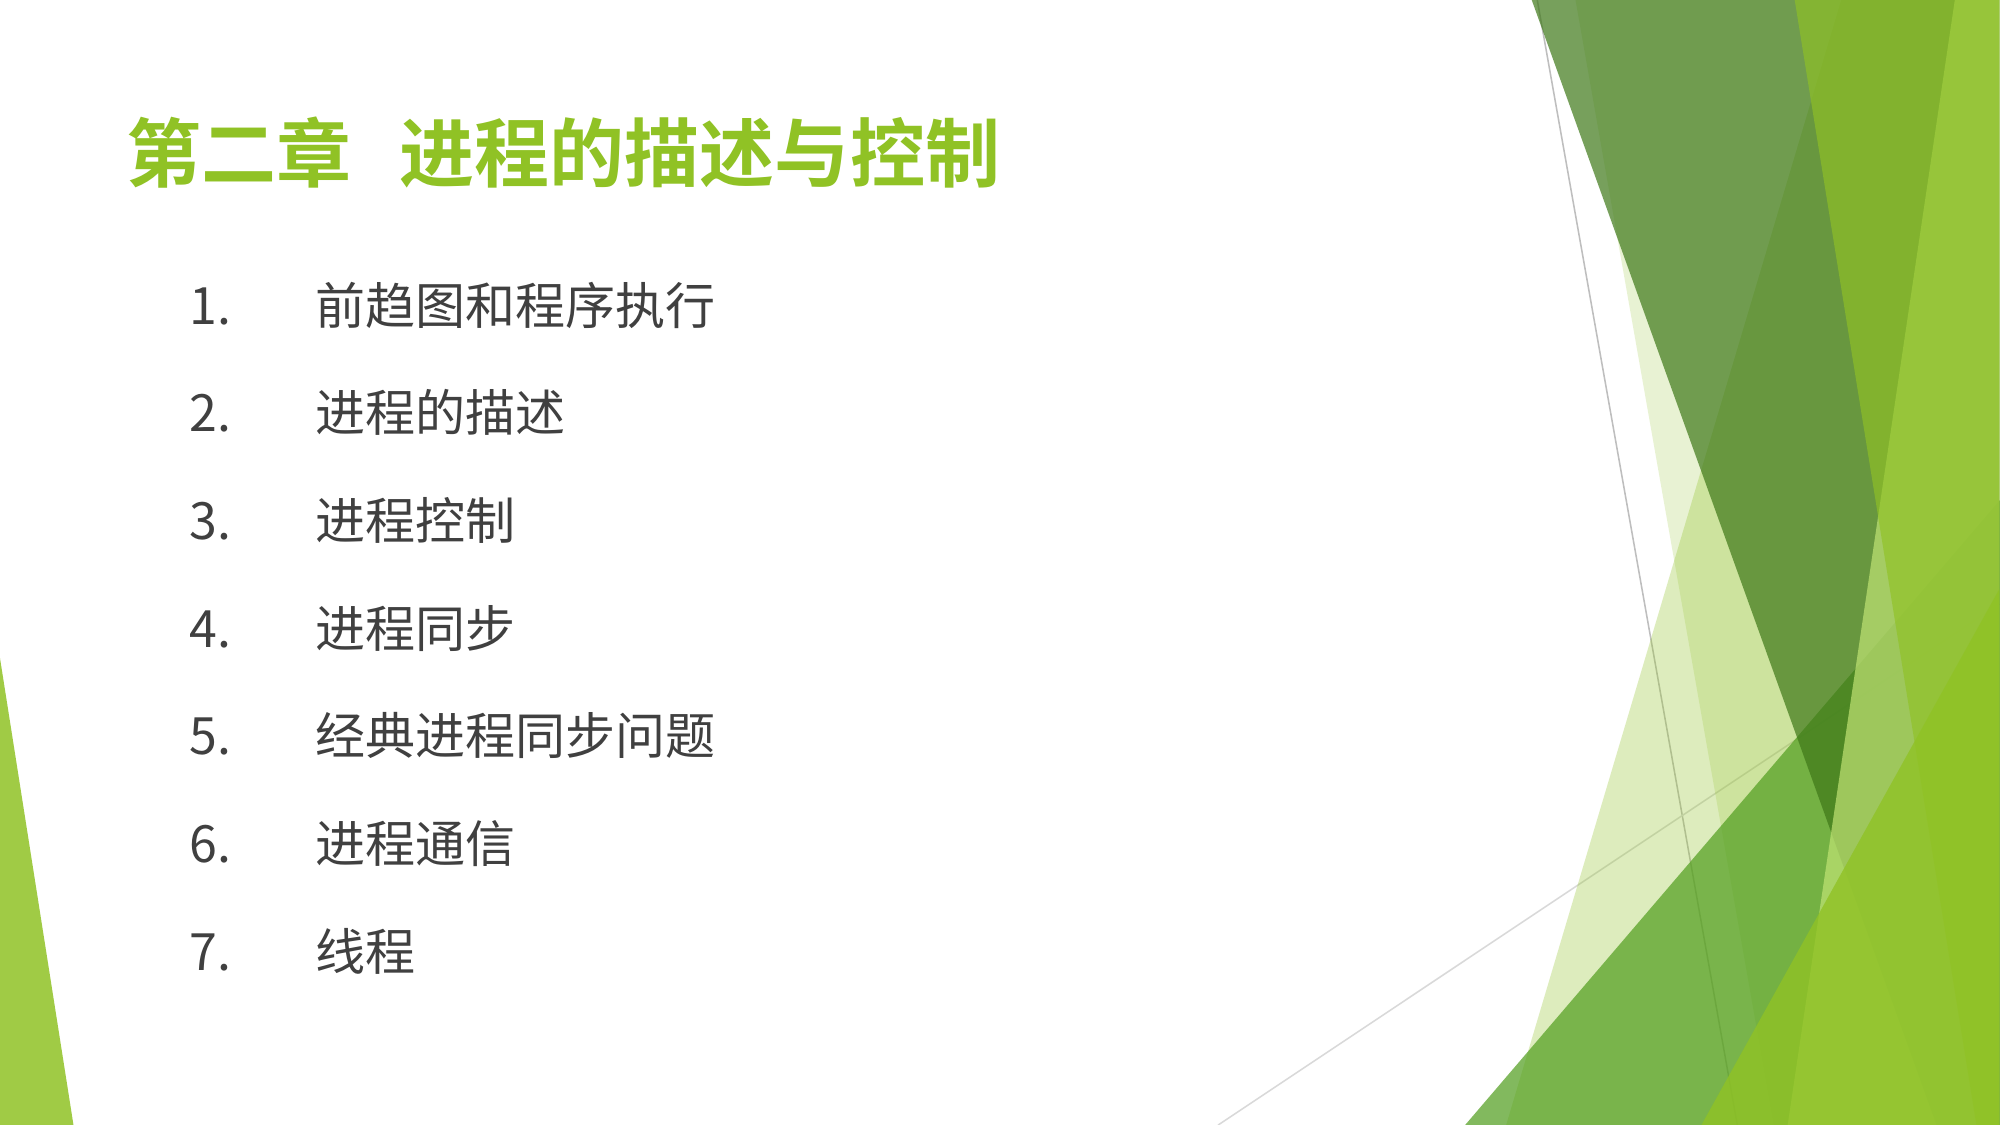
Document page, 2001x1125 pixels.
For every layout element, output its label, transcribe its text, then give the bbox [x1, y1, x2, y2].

text_box 前趋图和程序执行 进程的描述 进程控制 进程同步 经典进程同步问题 进程通信 线程 [188, 272, 718, 981]
title 第二章 进程的描述与控制 [124, 104, 1002, 295]
